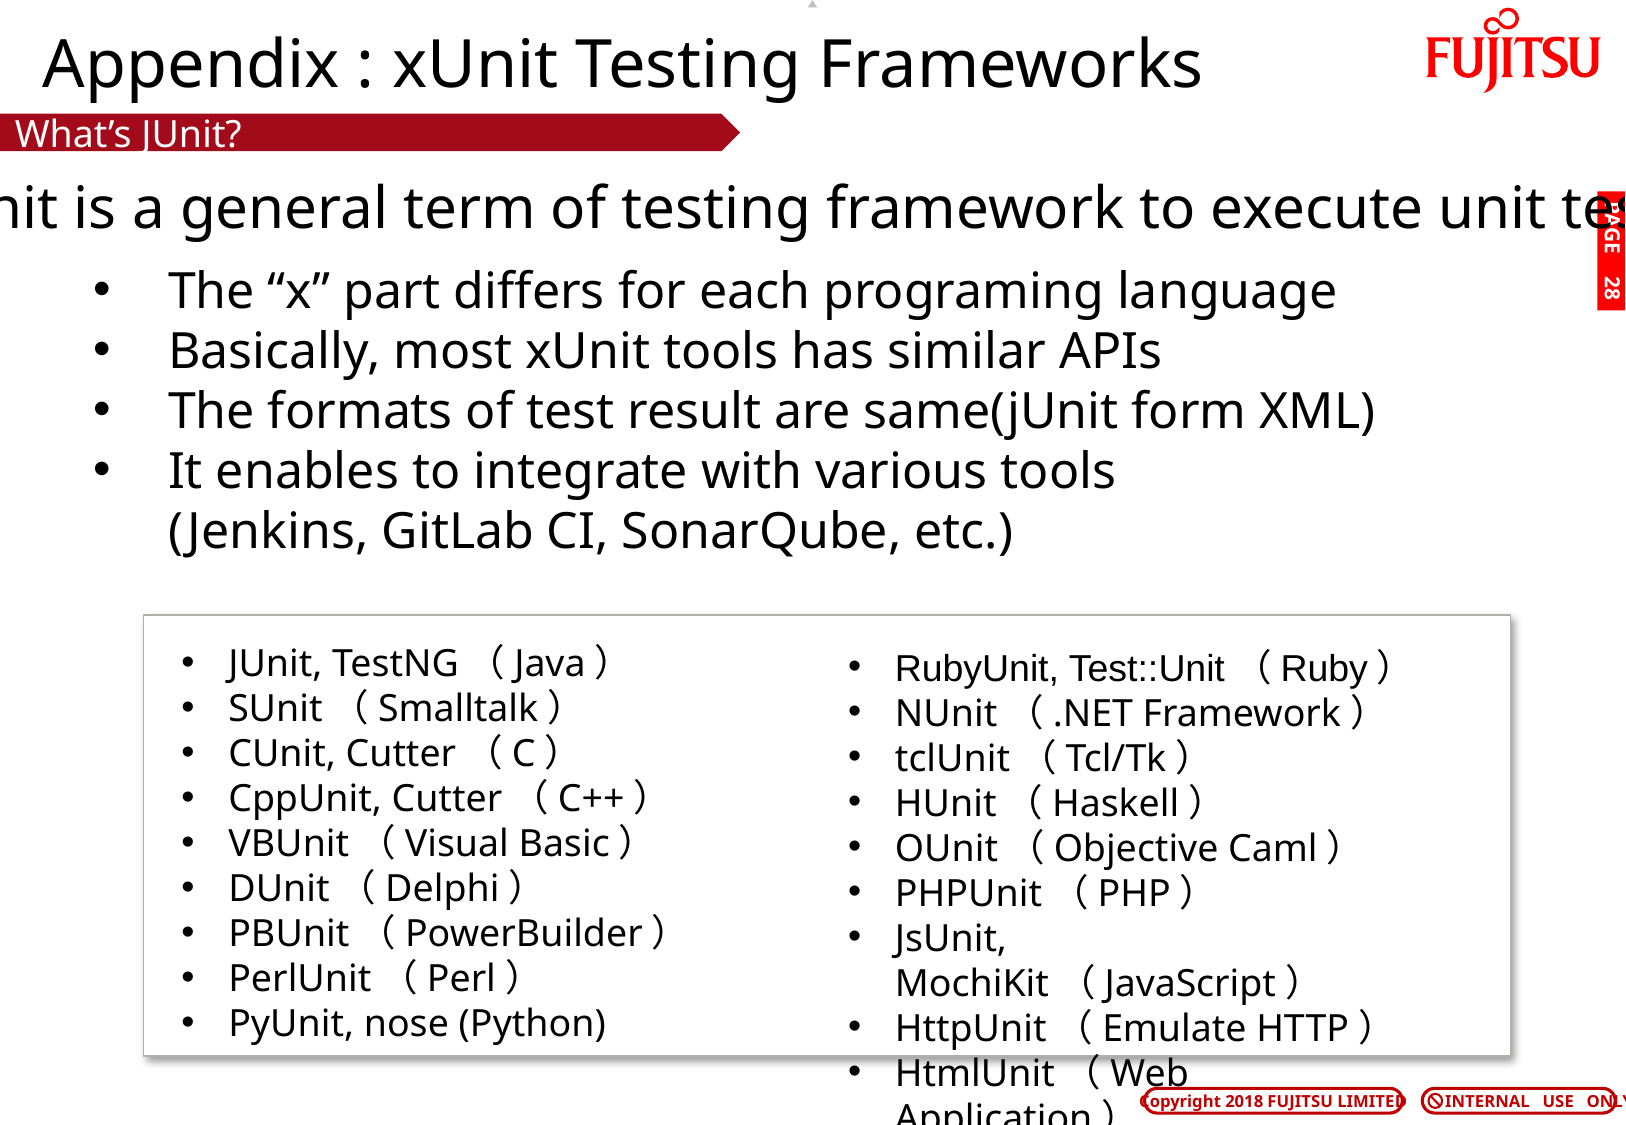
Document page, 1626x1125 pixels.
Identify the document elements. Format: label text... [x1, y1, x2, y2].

text_box RubyUnit, Test::Unit（Ruby） NUnit（.NET Framework） tclUnit（Tcl/Tk） HUnit（Haskell） OUnit（Objective Caml） PHPUnit（PHP） JsUnit, MochiKit（JavaScript） HttpUnit（Emulate HTTP） HtmlUnit（Web Application） [833, 636, 1448, 1125]
text_box xUnit is a general term of testing framework to execute unit test. [0, 162, 1625, 248]
text_box The “x” part differs for each programing language Basically, most xUnit tools has similar APIs The formats of test result are same(jUnit form XML) It enables to integrate with various tools (Jenkins, GitLab CI, SonarQube, etc.) [78, 250, 1391, 566]
text_box [143, 614, 1511, 1057]
title Appendix : xUnit Testing Frameworks [28, 28, 1404, 93]
slide_number PAGE 27 [1597, 248, 1625, 311]
text_box JUnit, TestNG（Java） SUnit（Smalltalk） CUnit, Cutter（C） CppUnit, Cutter（C++） VBUnit（Visual Basic） DUnit（Delphi） PBUnit（PowerBuilder） PerlUnit（Perl） PyUnit, nose (Python) [166, 631, 767, 1052]
text_box What’s JUnit? [0, 111, 743, 154]
